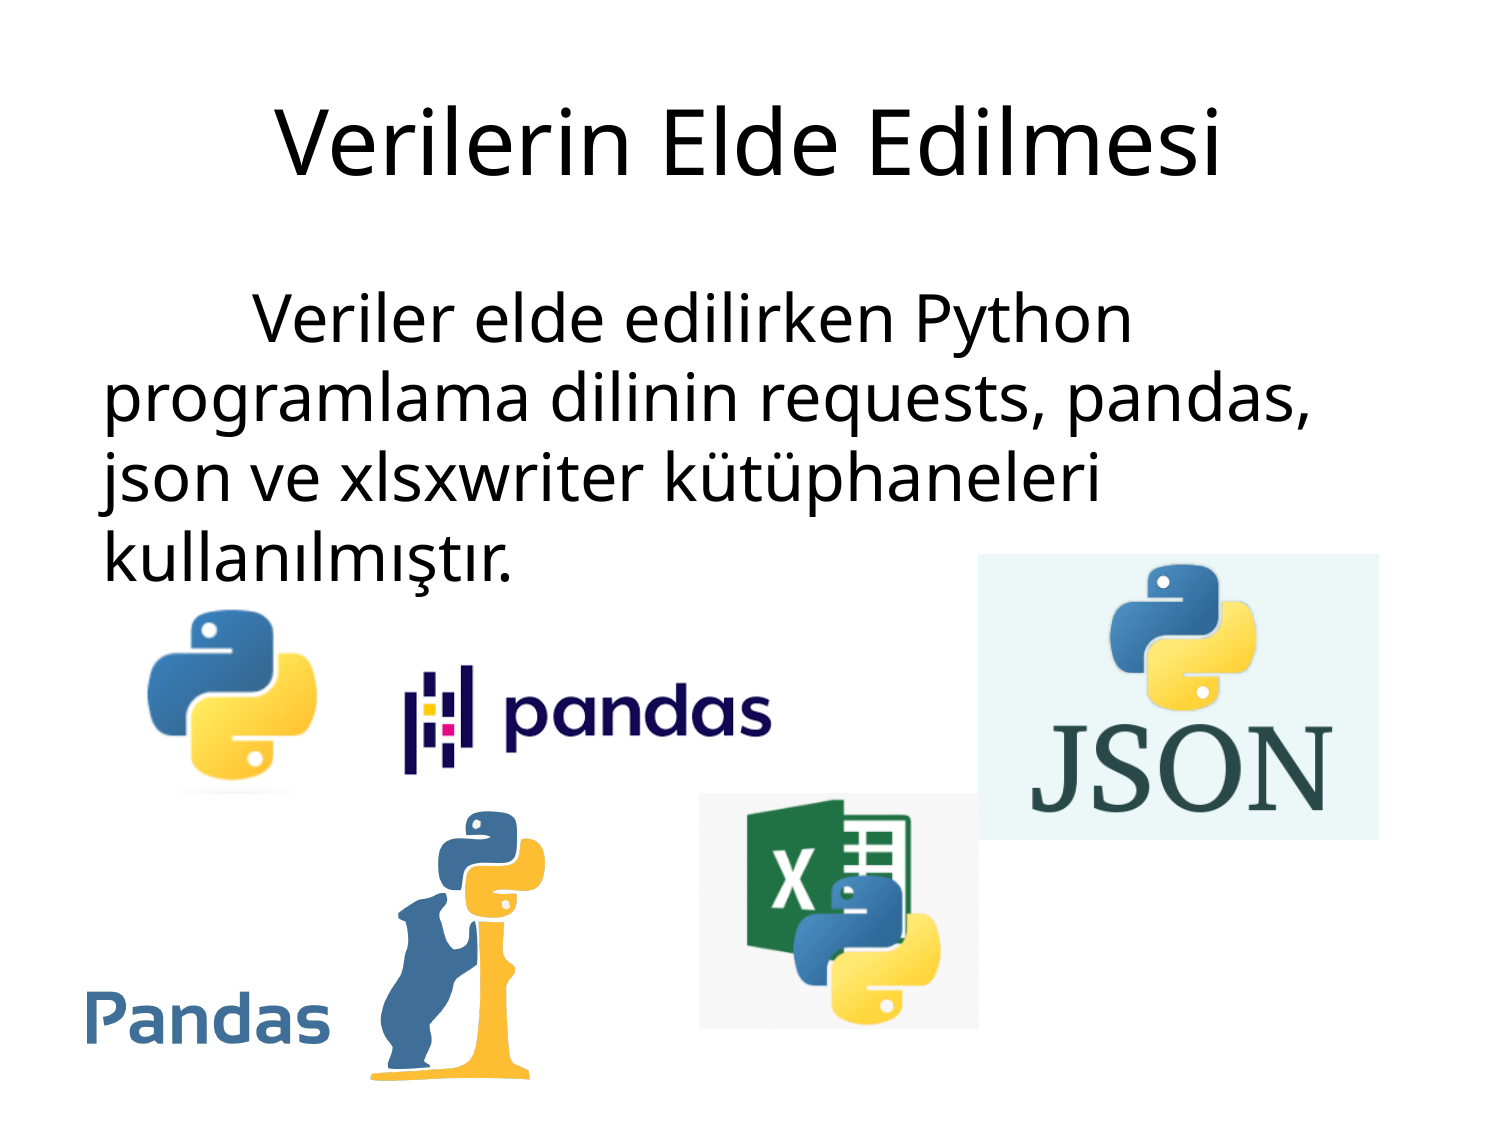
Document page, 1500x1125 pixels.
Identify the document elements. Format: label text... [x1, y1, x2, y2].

list Veriler elde edilirken Python programlama dilinin requests, pandas, json ve xlsxwriter kütüphaneleri kullanılmıştır. [87, 267, 1438, 1011]
picture [137, 599, 329, 794]
picture [87, 810, 545, 1082]
title Verilerin Elde Edilmesi [75, 45, 1425, 233]
picture [387, 554, 1379, 1029]
